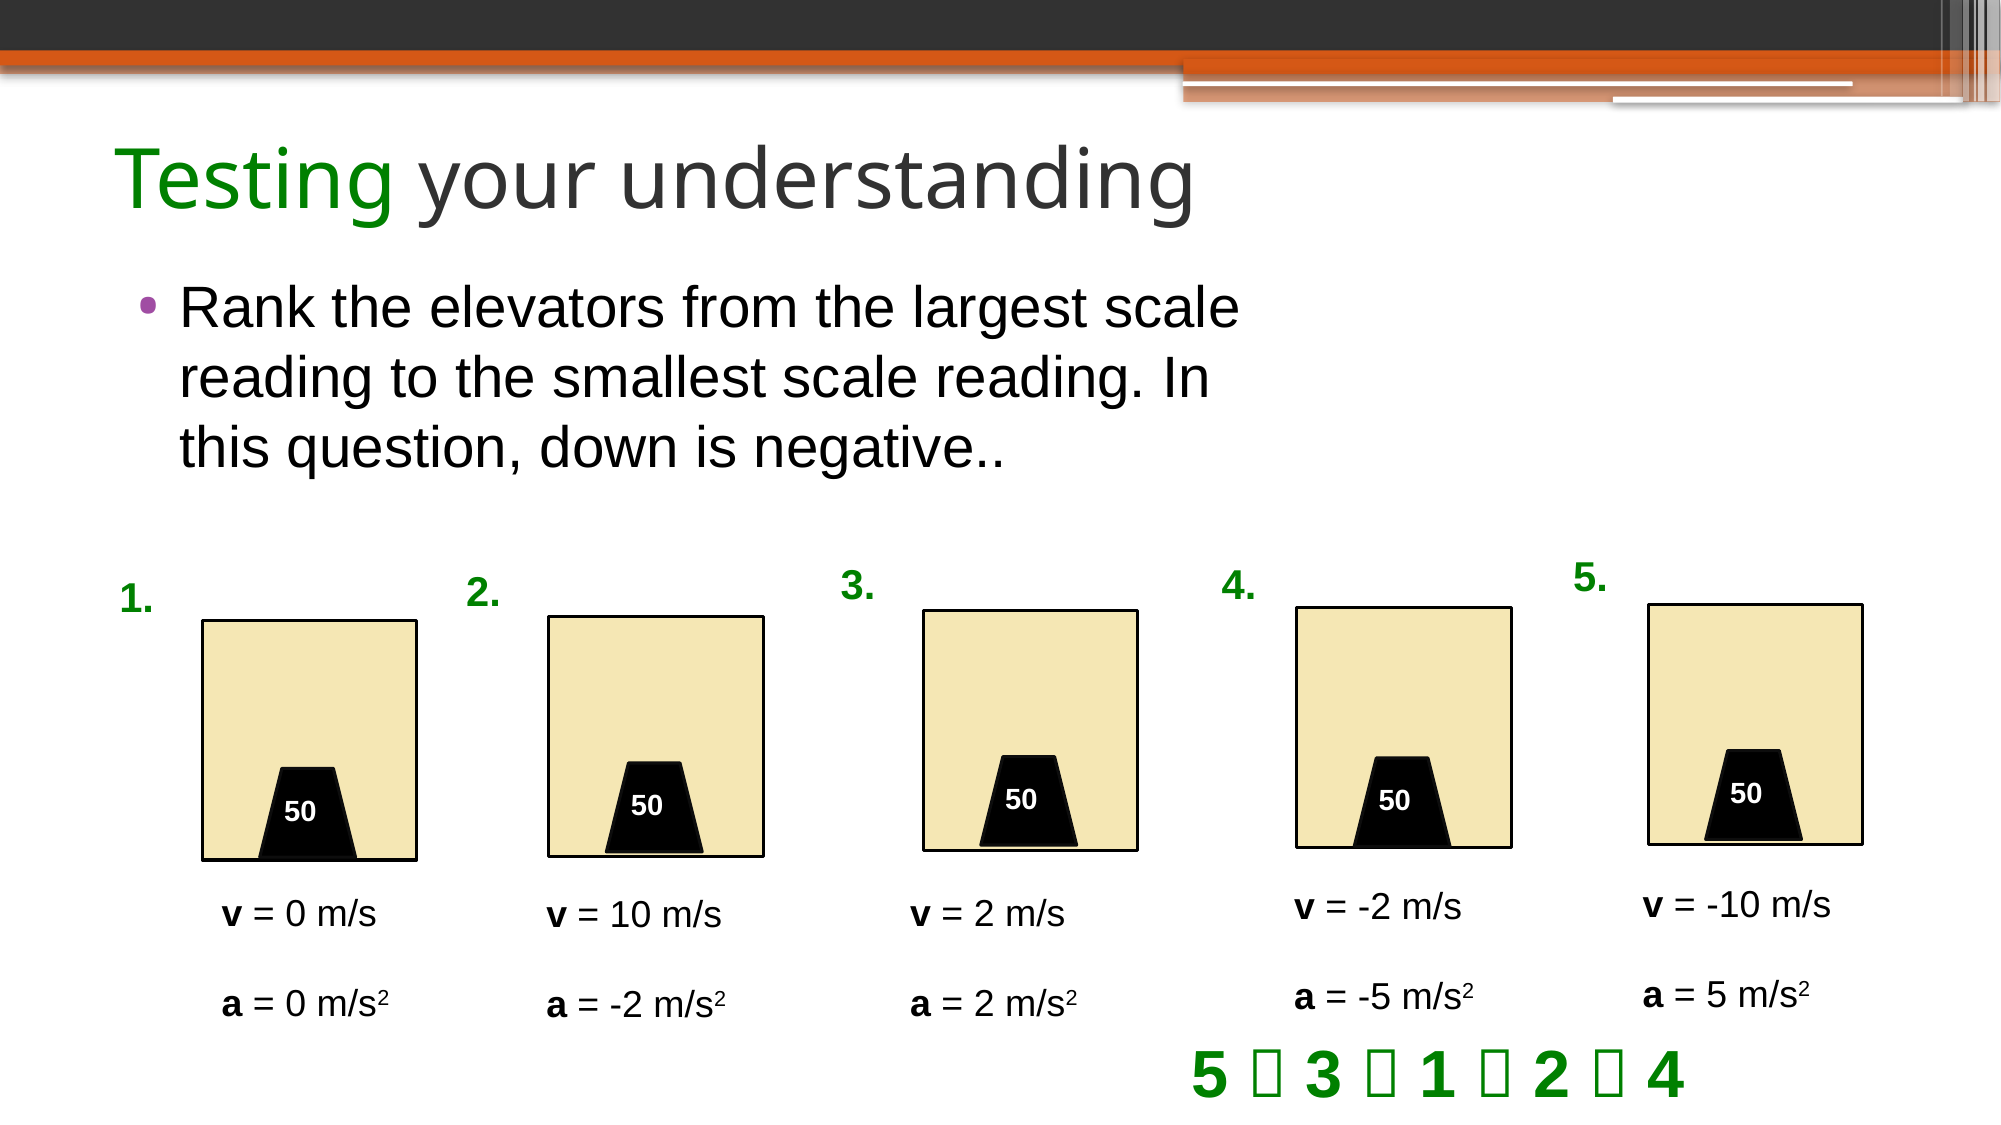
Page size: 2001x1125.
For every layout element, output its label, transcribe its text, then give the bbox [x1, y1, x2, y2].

text_box 5  3  1  2  4 [1176, 1088, 1700, 1118]
title Testing your understanding [99, 87, 1900, 263]
list Rank the elevators from the largest scale reading to the smallest scale reading. In this question, down is negative.. [104, 261, 1324, 443]
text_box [104, 542, 1884, 1078]
